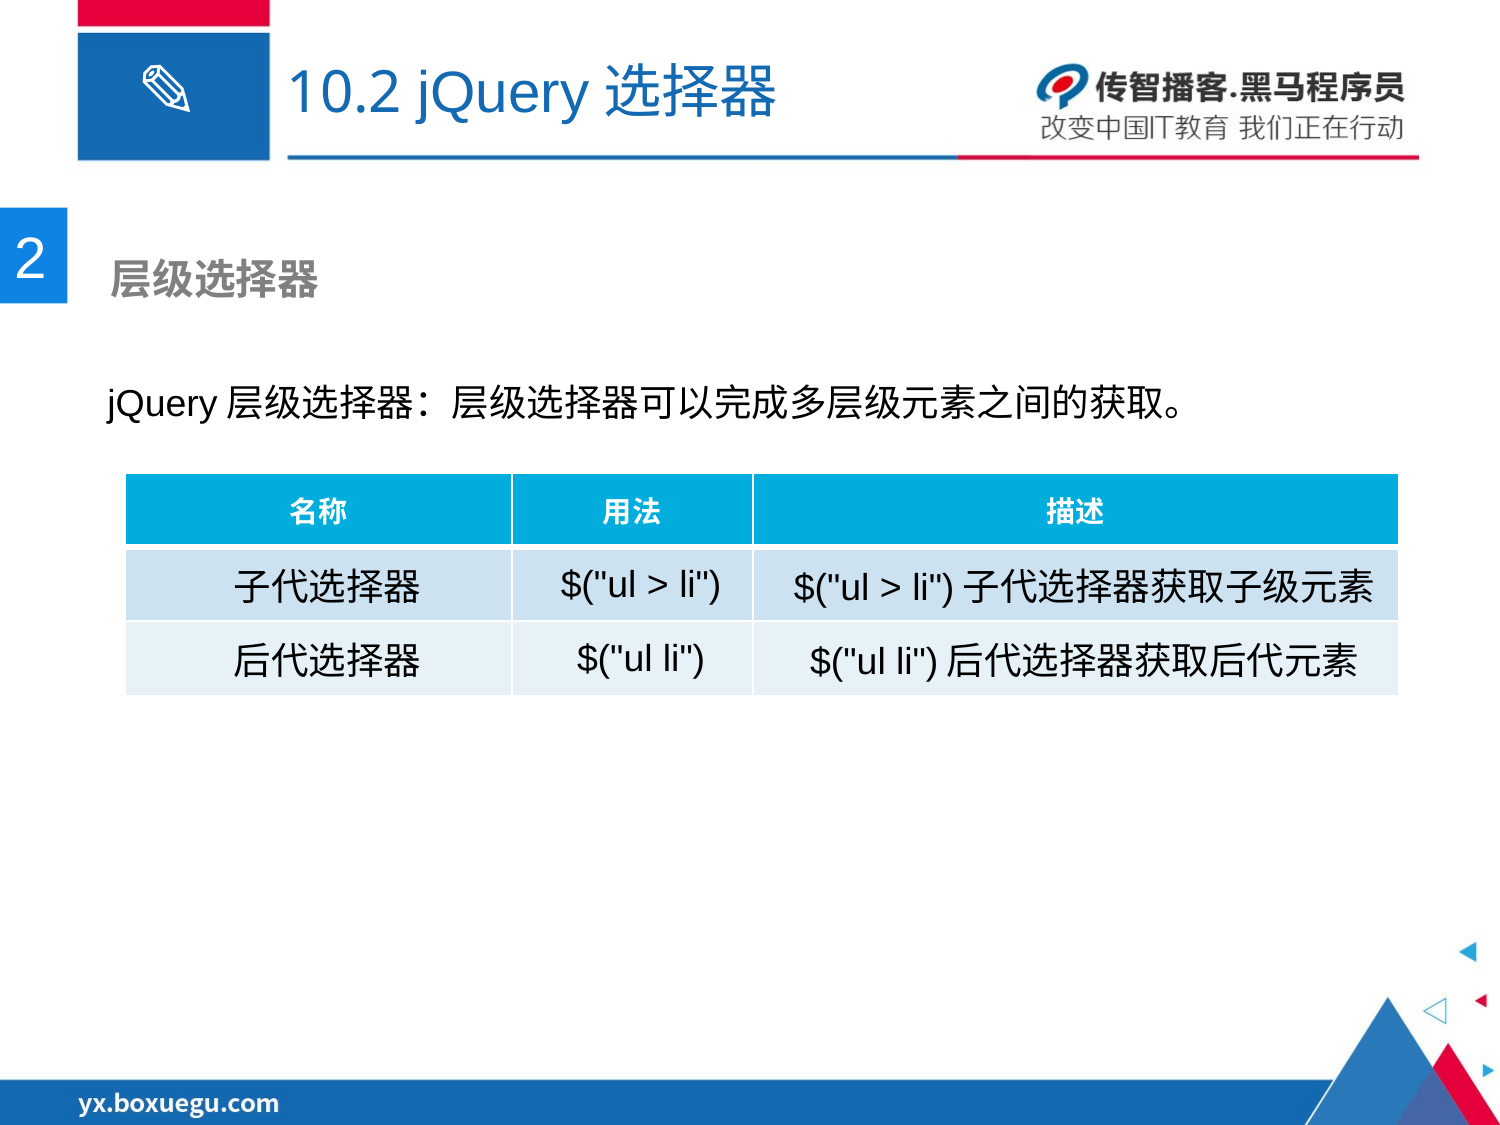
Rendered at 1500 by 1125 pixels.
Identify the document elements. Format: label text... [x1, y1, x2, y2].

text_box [0, 207, 68, 304]
table_cell $("ul li") [513, 622, 752, 695]
table_cell $("ul > li") [513, 550, 752, 620]
table_cell $("ul li")后代选择器获取后代元素 [754, 622, 1398, 695]
table_header 描述 [754, 474, 1398, 544]
table_header 名称 [126, 474, 511, 544]
text_box jQuery层级选择器：层级选择器可以完成多层级元素之间的获取。 [92, 326, 1390, 432]
table_header 用法 [513, 474, 752, 544]
table_cell 子代选择器 [126, 550, 511, 620]
table_cell 后代选择器 [126, 622, 511, 695]
text_box 层级选择器 [69, 245, 842, 355]
title 10.2 jQuery选择器 [271, 25, 1046, 153]
table_cell $("ul > li")子代选择器获取子级元素 [754, 550, 1398, 620]
picture [0, 0, 1500, 1125]
